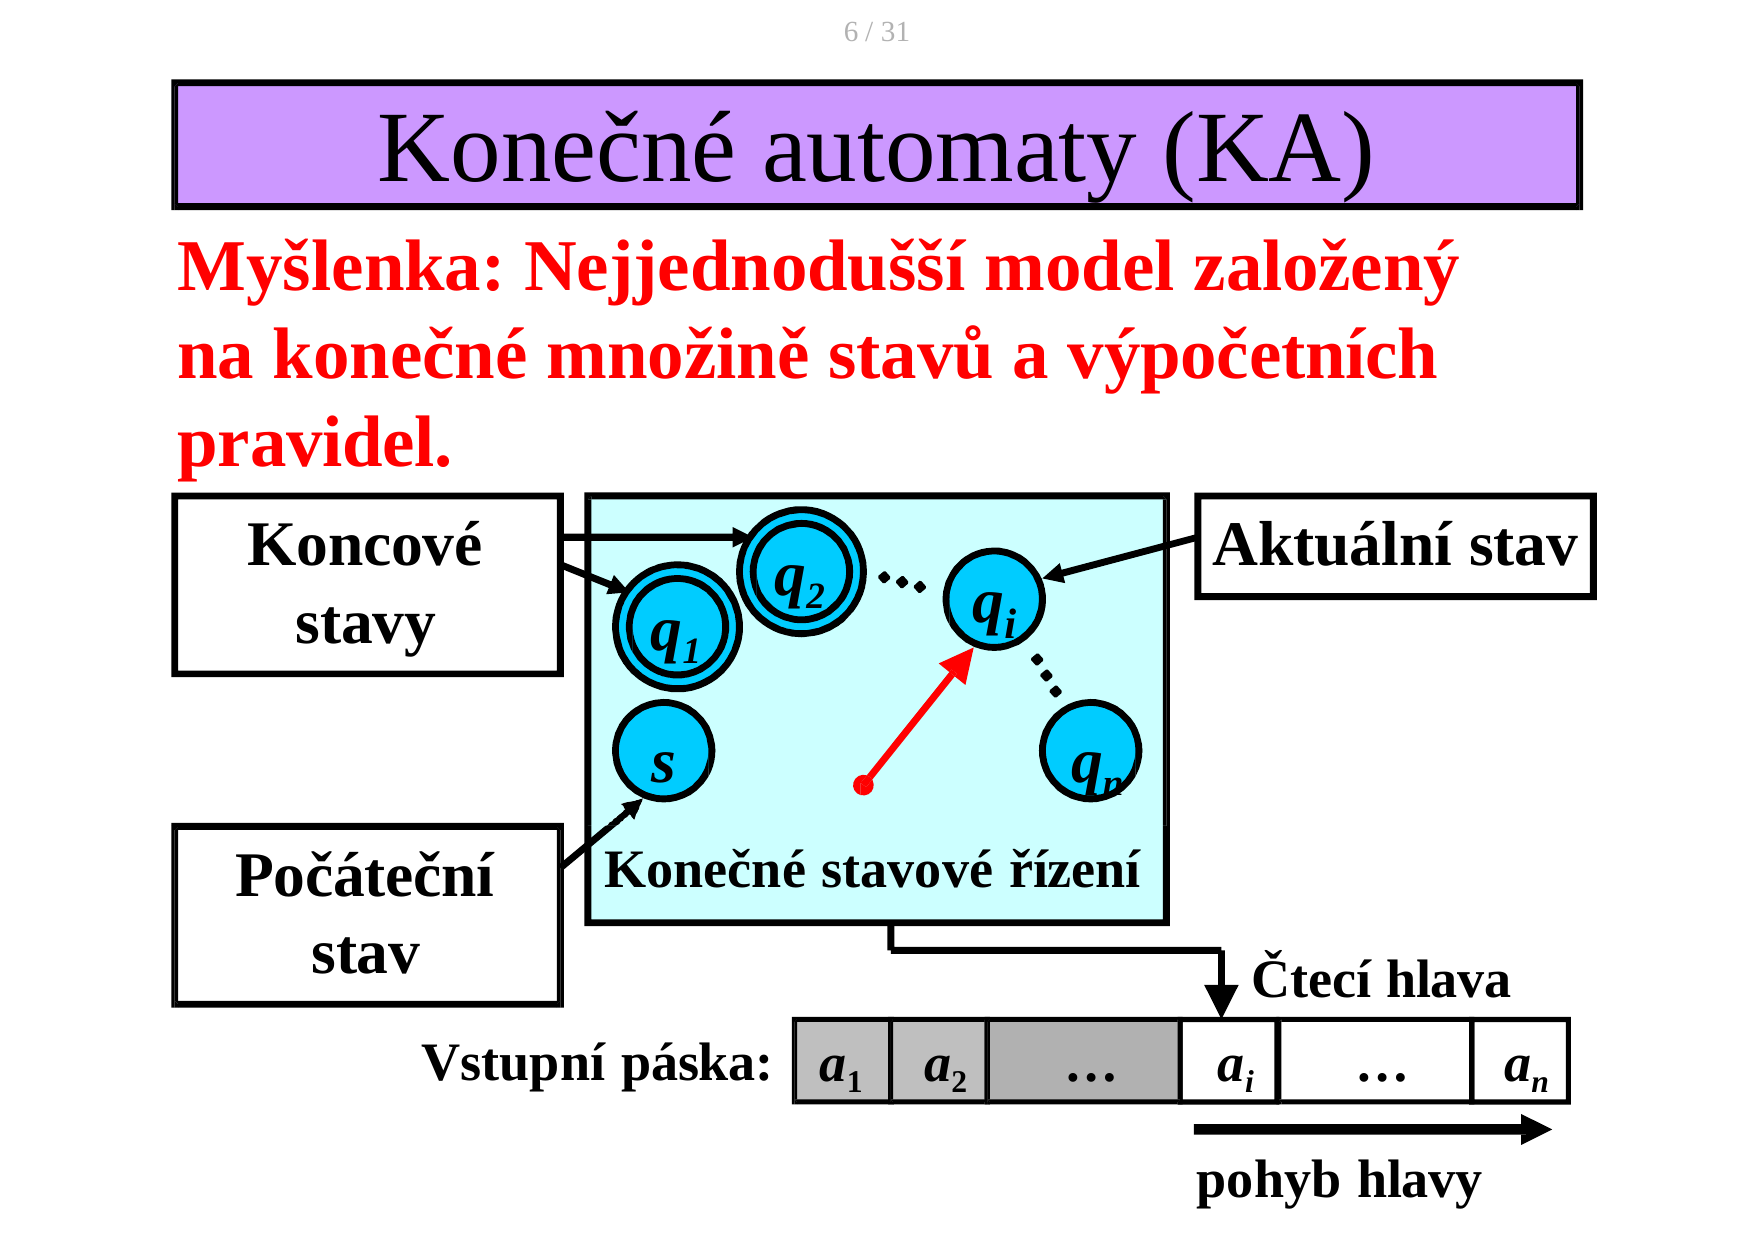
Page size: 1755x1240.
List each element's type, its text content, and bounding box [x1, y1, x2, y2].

text_box Myšlenka: Nejjednodušší model založený na konečné množině stavů a výpočetních pravidel. [175, 217, 1582, 490]
slide_number 6 / 31 [0, 11, 1755, 58]
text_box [852, 492, 1598, 796]
text_box Čtecí hlava a1 a2 … ai … an pohyb hlavy [811, 1112, 1561, 1209]
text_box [171, 78, 1584, 211]
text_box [171, 533, 1572, 1105]
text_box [171, 492, 850, 533]
